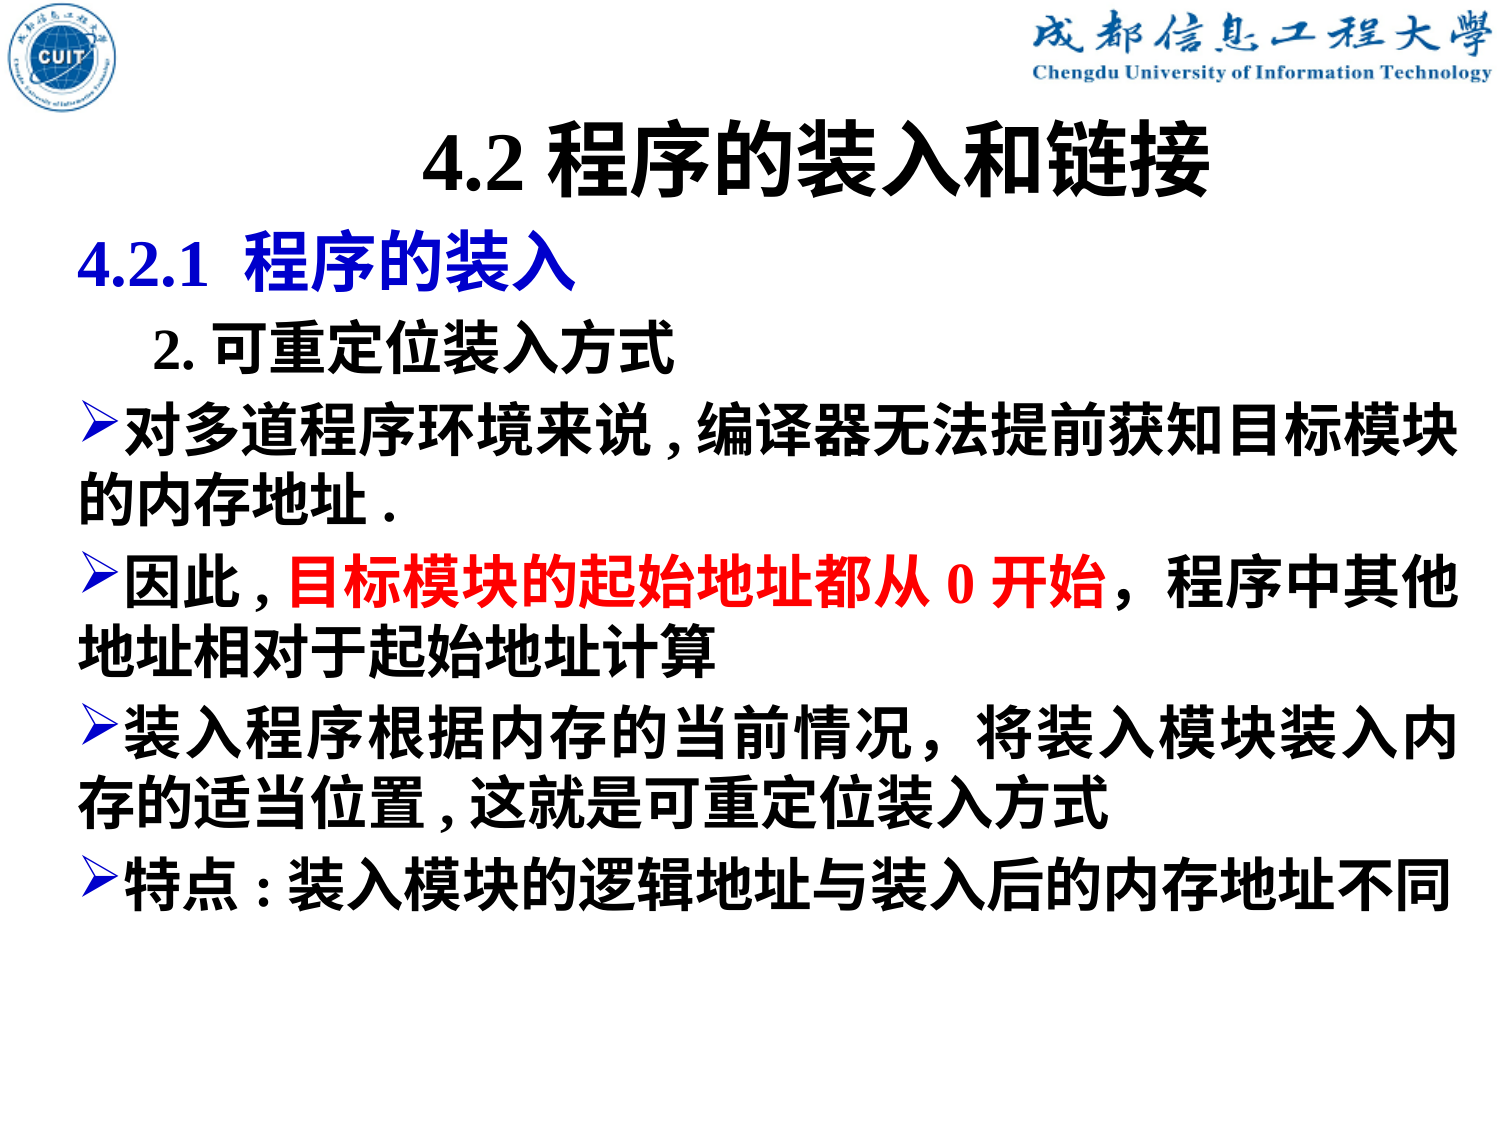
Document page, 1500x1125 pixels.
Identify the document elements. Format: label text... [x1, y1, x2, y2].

picture [0, 0, 130, 116]
text_box 4.2.1 程序的装入 2.可重定位装入方式 对多道程序环境来说,编译器无法提前获知目标模块的内存地址. 因此,目标模块的起始地址都从0开始，程序中其他地址相对于起始地址计算 装入程序根据内存的当前情况，将装入模块装入内存的适当位置,这就是可重定位装入方式 特点:装入模块的逻辑地址与装入后的内存地址不同 [62, 212, 1475, 1063]
picture [1021, 0, 1500, 91]
text_box 4.2程序的装入和链接 [212, 99, 1438, 212]
